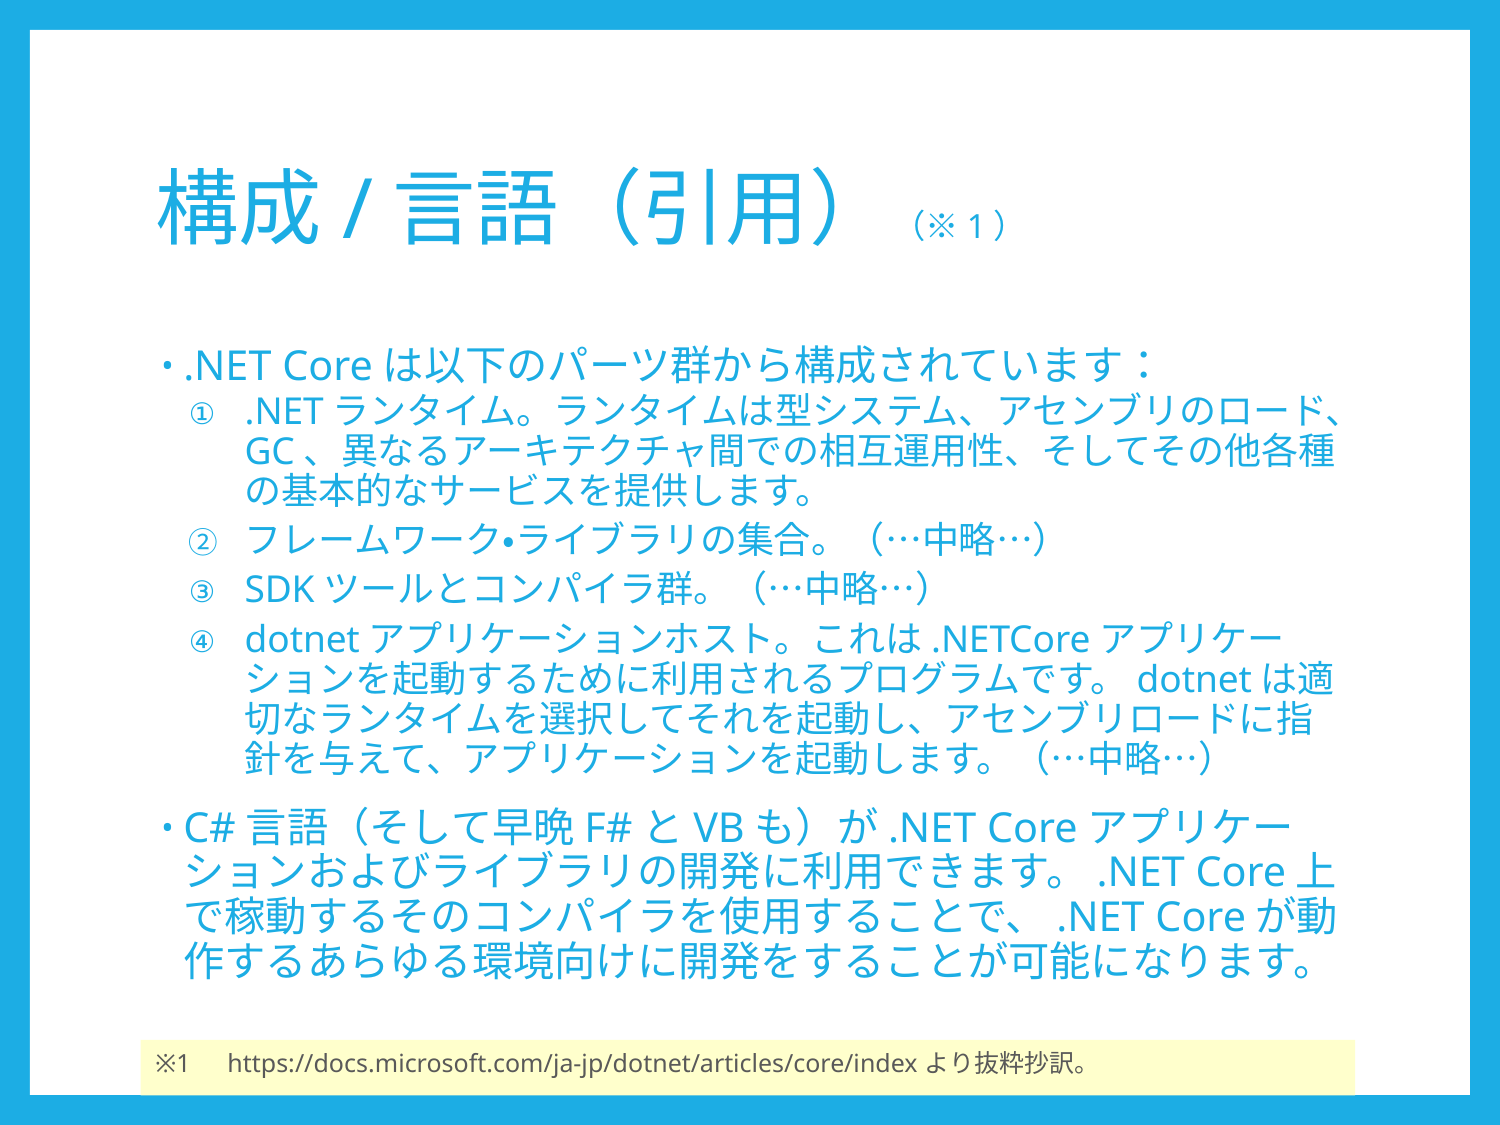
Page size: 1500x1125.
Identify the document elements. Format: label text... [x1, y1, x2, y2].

title 構成/言語（引用）（※1） [140, 99, 1356, 323]
list .NET Coreは以下のパーツ群から構成されています： .NETランタイム。ランタイムは型システム、アセンブリのロード、GC、異なるアーキテクチャ間での相互運用性、そしてその他各種の基本的なサービスを提供します。 フレームワーク・ライブラリの集合。（…中略…） SDKツールとコンパイラ群。（…中略…） dotnetアプリケーションホスト。これは.NETCoreアプリケーションを起動するために利用されるプログラムです。dotnetは適切なランタイムを選択してそれを起動し、アセンブリロードに指針を与えて、アプリケーションを起動します。（…中略…） C#言語（そして早晩F#とVBも）が.NET Coreアプリケーションおよびライブラリの開発に利用できます。.NET Core上で稼動するそのコンパイラを使用することで、.NET Coreが動作するあらゆる環境向けに開発をすることが可能になります。 [140, 337, 1356, 1000]
text_box ※1 https://docs.microsoft.com/ja-jp/dotnet/articles/core/indexより抜粋抄訳。 [140, 1039, 1356, 1096]
